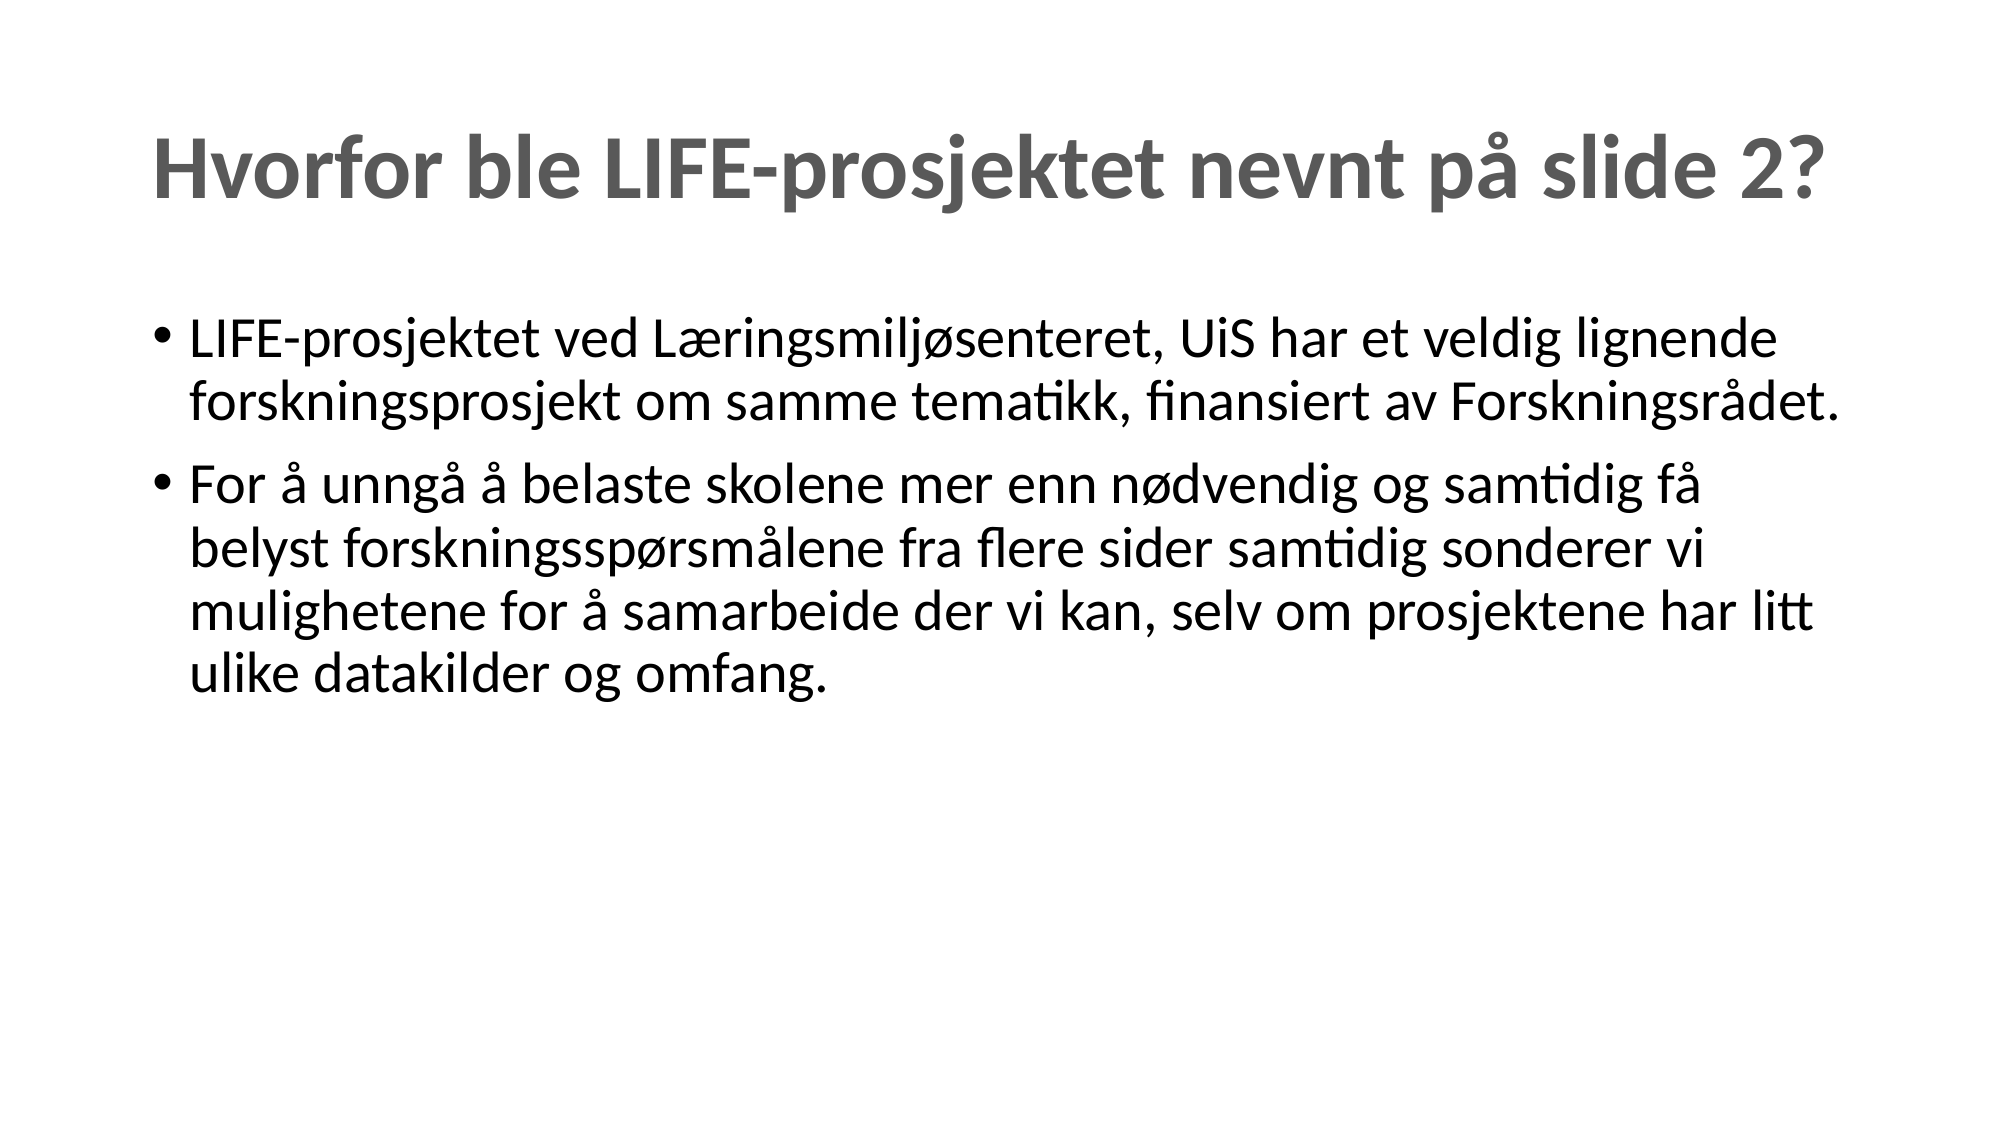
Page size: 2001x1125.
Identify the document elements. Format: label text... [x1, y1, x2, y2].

list LIFE-prosjektet ved Læringsmiljøsenteret, UiS har et veldig lignende forskningsprosjekt om samme tematikk, finansiert av Forskningsrådet. For å unngå å belaste skolene mer enn nødvendig og samtidig få belyst forskningsspørsmålene fra flere sider samtidig sonderer vi mulighetene for å samarbeide der vi kan, selv om prosjektene har litt ulike datakilder og omfang. [137, 299, 1863, 1014]
title Hvorfor ble LIFE-prosjektet nevnt på slide 2? [137, 59, 1964, 278]
